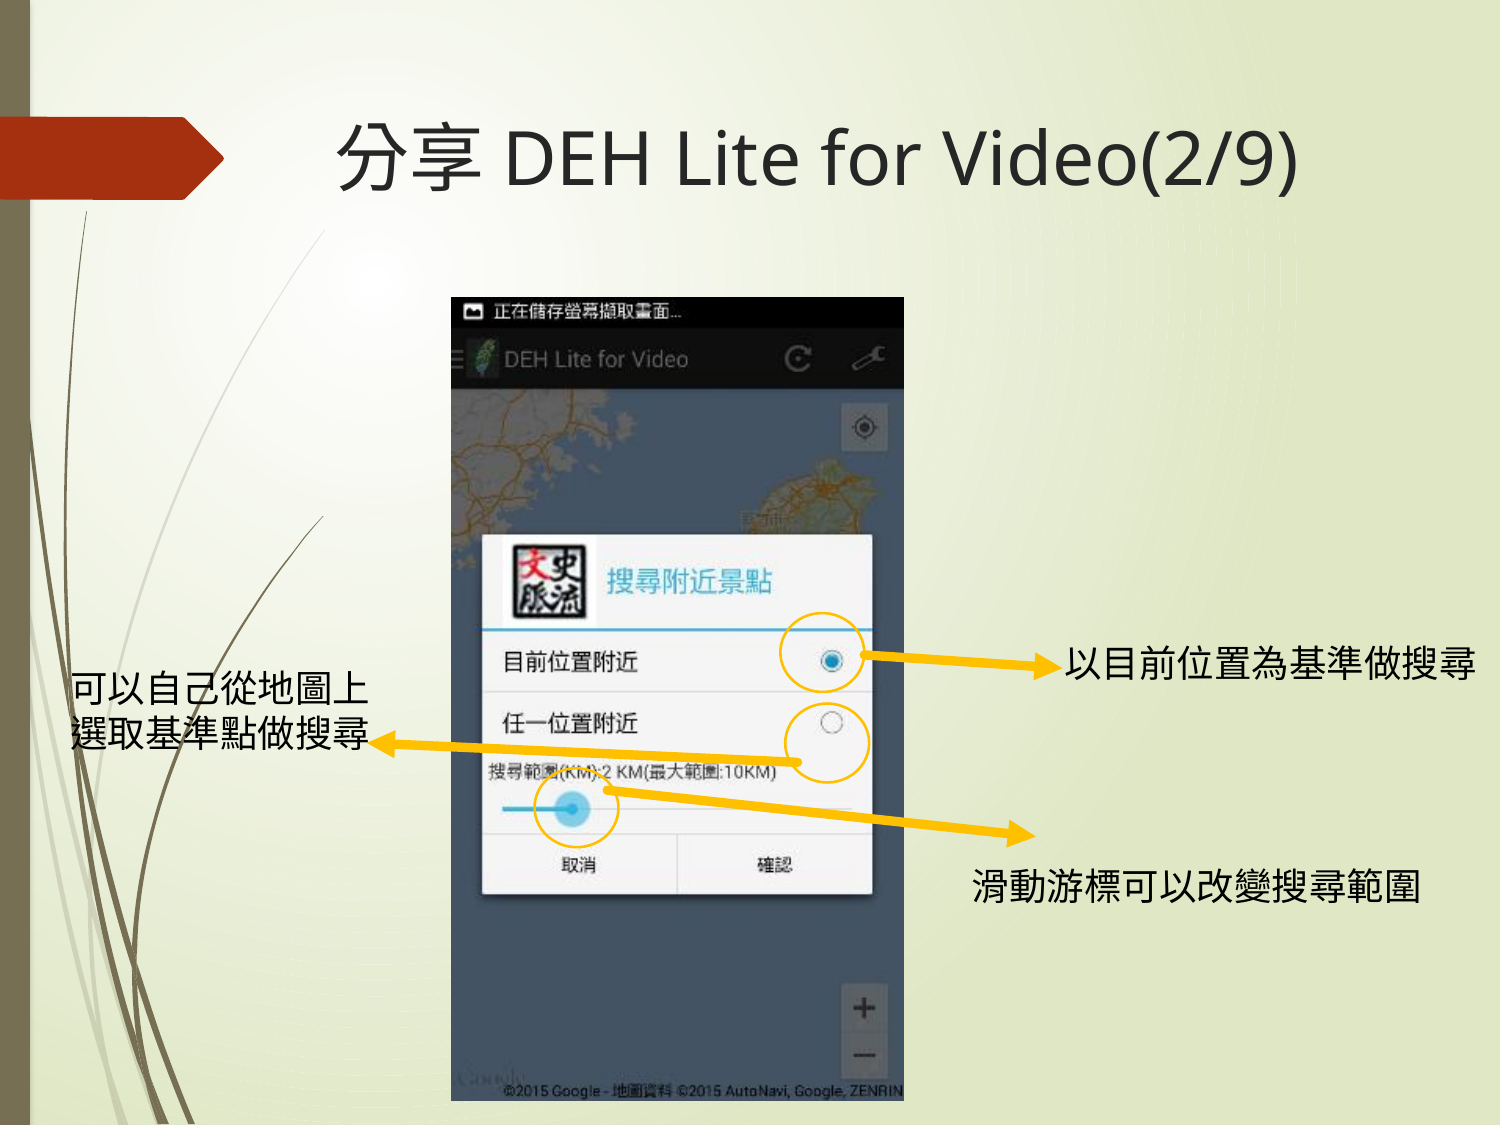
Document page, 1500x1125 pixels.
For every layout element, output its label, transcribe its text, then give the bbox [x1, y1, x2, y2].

text_box 可以自己從地圖上 選取基準點做搜尋 [55, 657, 446, 762]
title 分享DEH Lite for Video(2/9) [319, 102, 1400, 313]
picture [451, 297, 904, 1102]
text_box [578, 491, 658, 995]
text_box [745, 569, 825, 1073]
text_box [881, 516, 962, 800]
text_box 滑動游標可以改變搜尋範圍 [957, 855, 1500, 916]
text_box 以目前位置為基準做搜尋 [1049, 632, 1500, 693]
